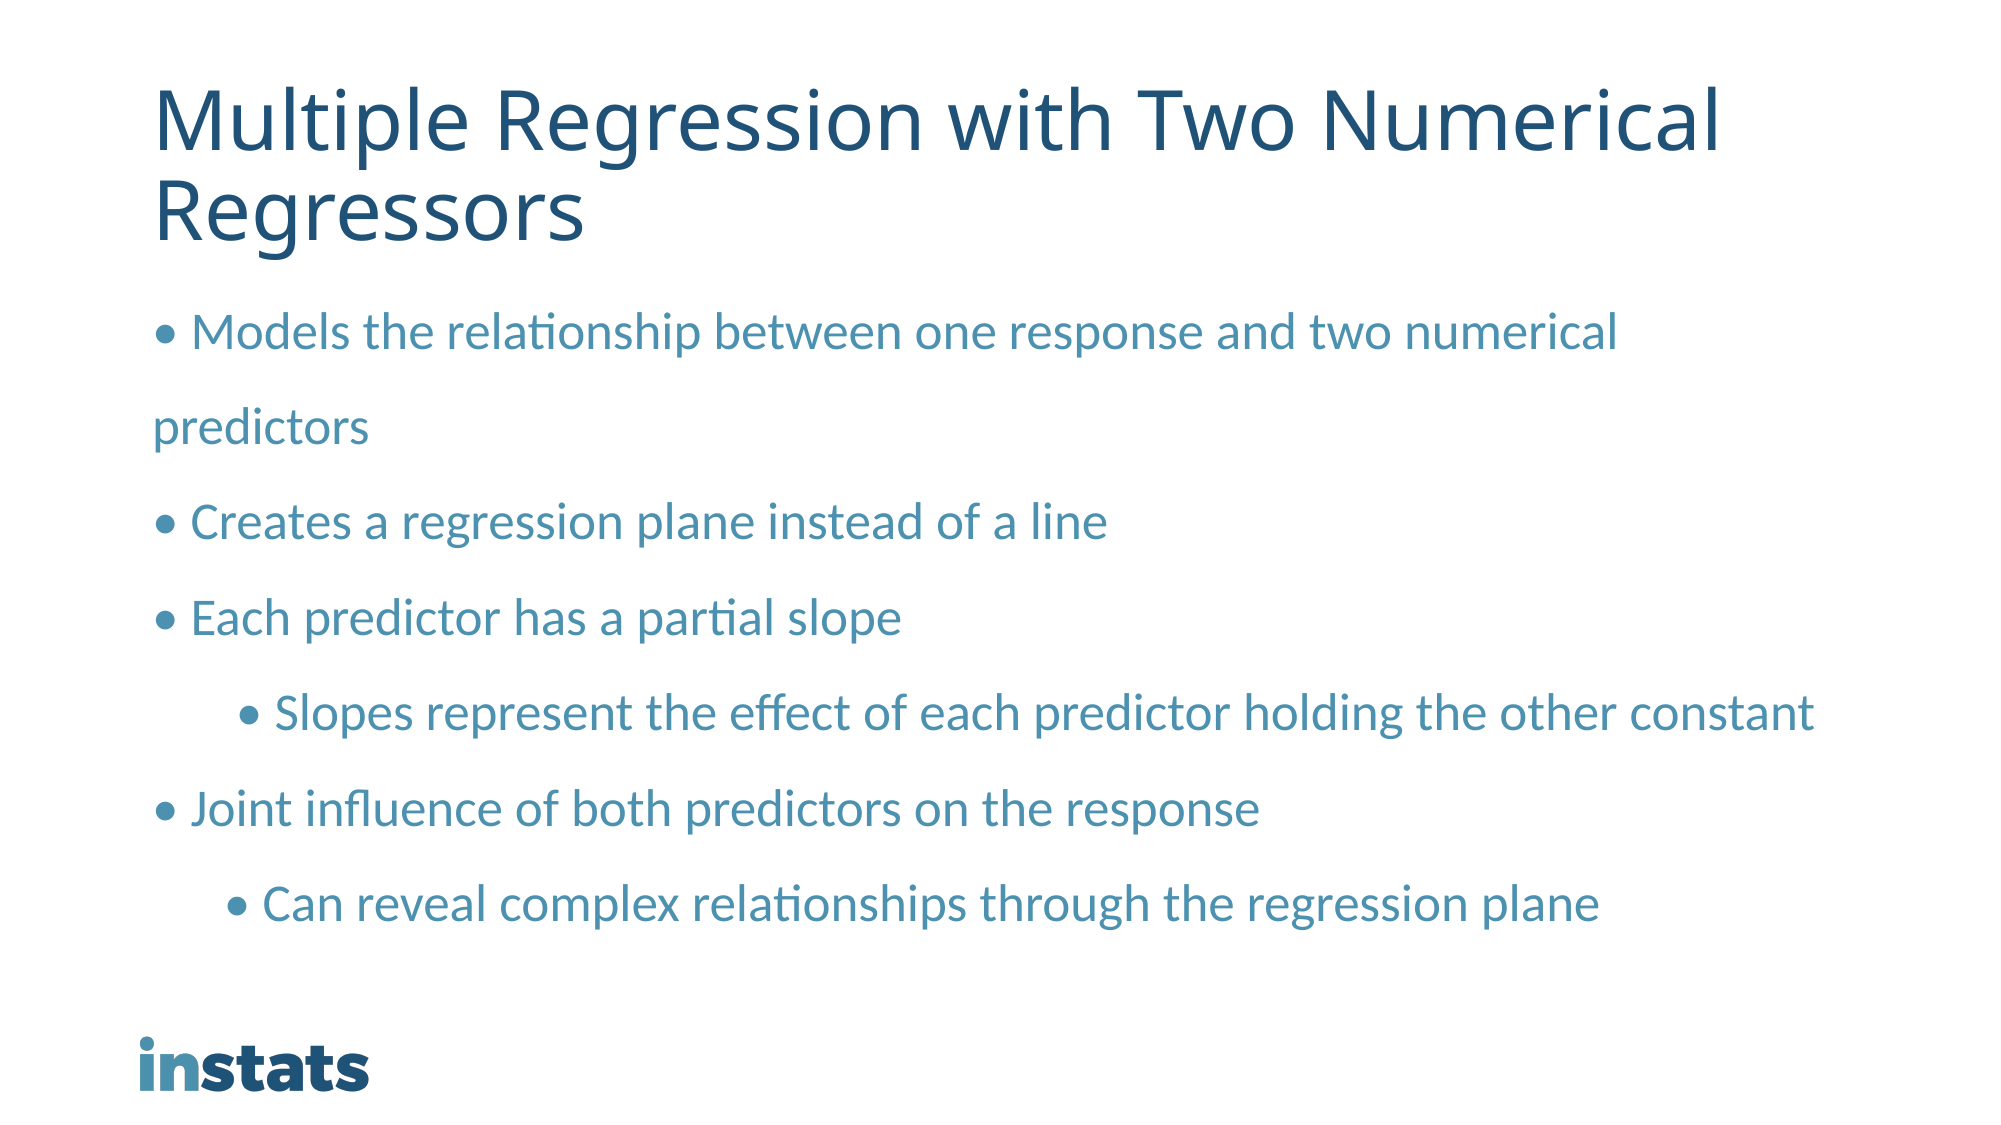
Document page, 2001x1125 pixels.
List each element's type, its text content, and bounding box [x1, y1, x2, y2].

picture [137, 1034, 371, 1095]
title Multiple Regression with Two Numerical Regressors [137, 59, 1957, 278]
text_box • Models the relationship between one response and two numerical predictors • Creates a regression plane instead of a line • Each predictor has a partial slope • Slopes represent the effect of each predictor holding the other constant • Joint influence of both predictors on the response • Can reveal complex relationships through the regression plane [137, 257, 1863, 971]
